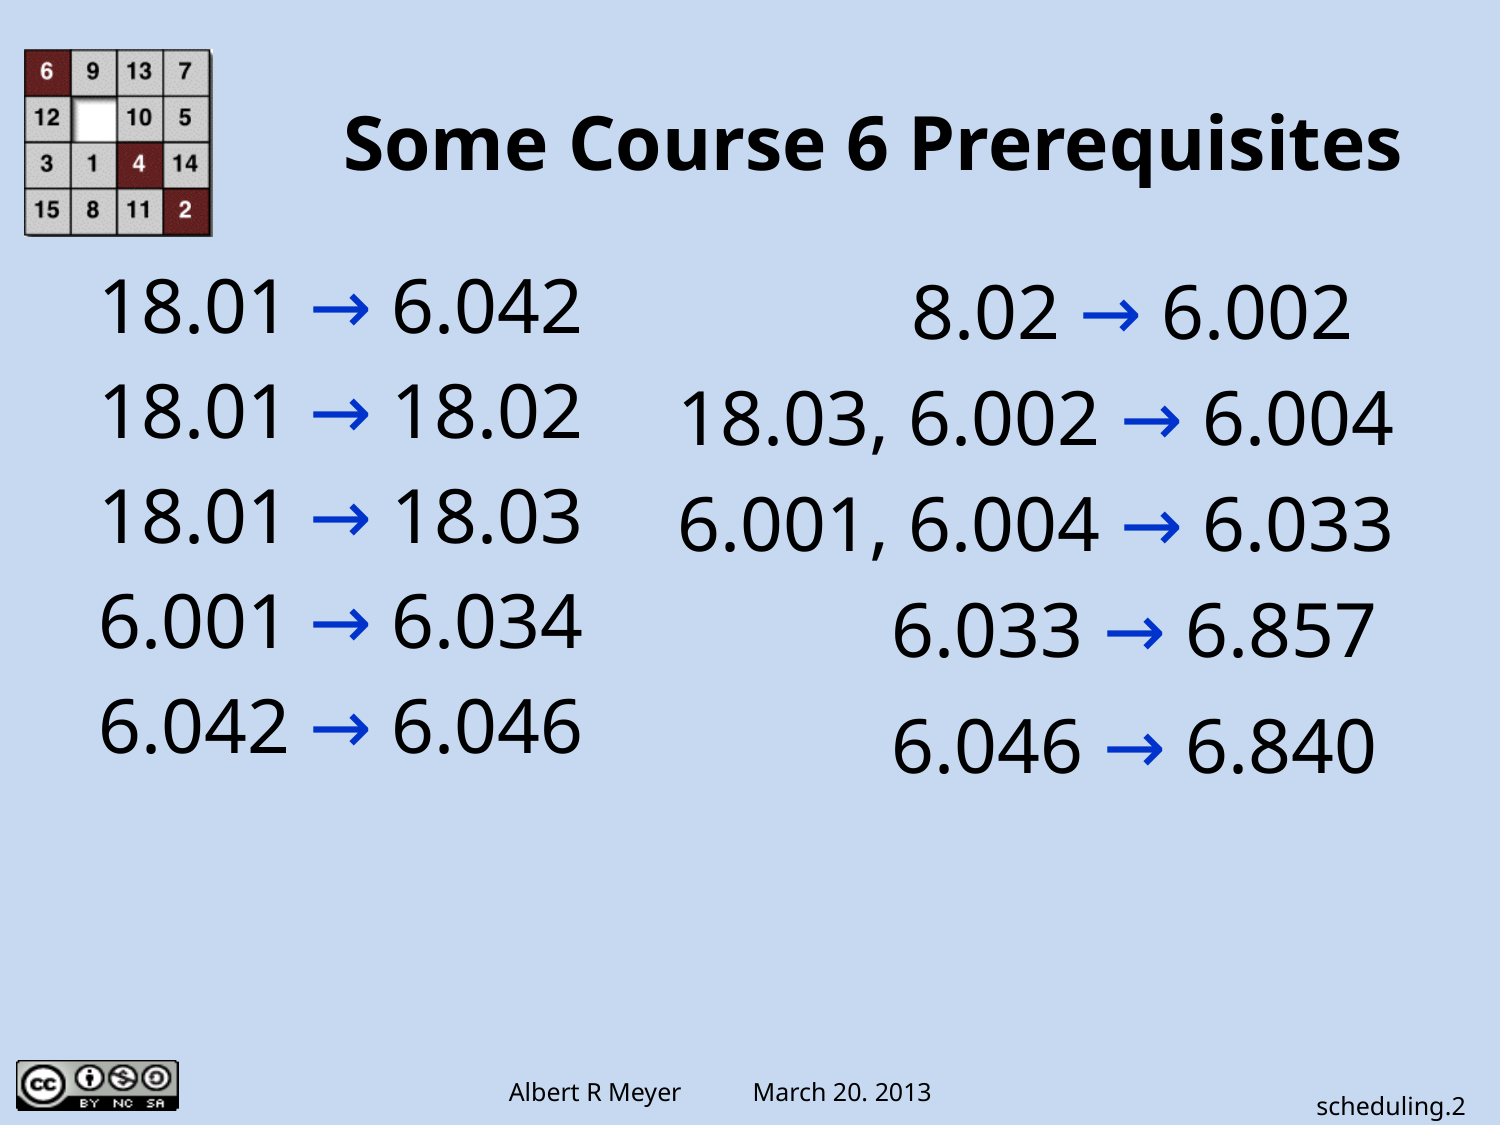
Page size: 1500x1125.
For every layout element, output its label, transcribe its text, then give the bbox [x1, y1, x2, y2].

list 18.01 → 6.042 18.01 → 18.02 18.01 → 18.03 6.001 → 6.034 6.042 → 6.046 [83, 251, 657, 897]
slide_number scheduling.2 [1301, 1083, 1499, 1122]
title Some Course 6 Prerequisites [327, 50, 1420, 232]
picture [24, 49, 213, 237]
text_box 8.02 → 6.002 18.03, 6.002 → 6.004 6.001, 6.004 → 6.033 6.033 → 6.857 6.046 → 6.840 [662, 267, 1473, 754]
picture [16, 1060, 179, 1111]
